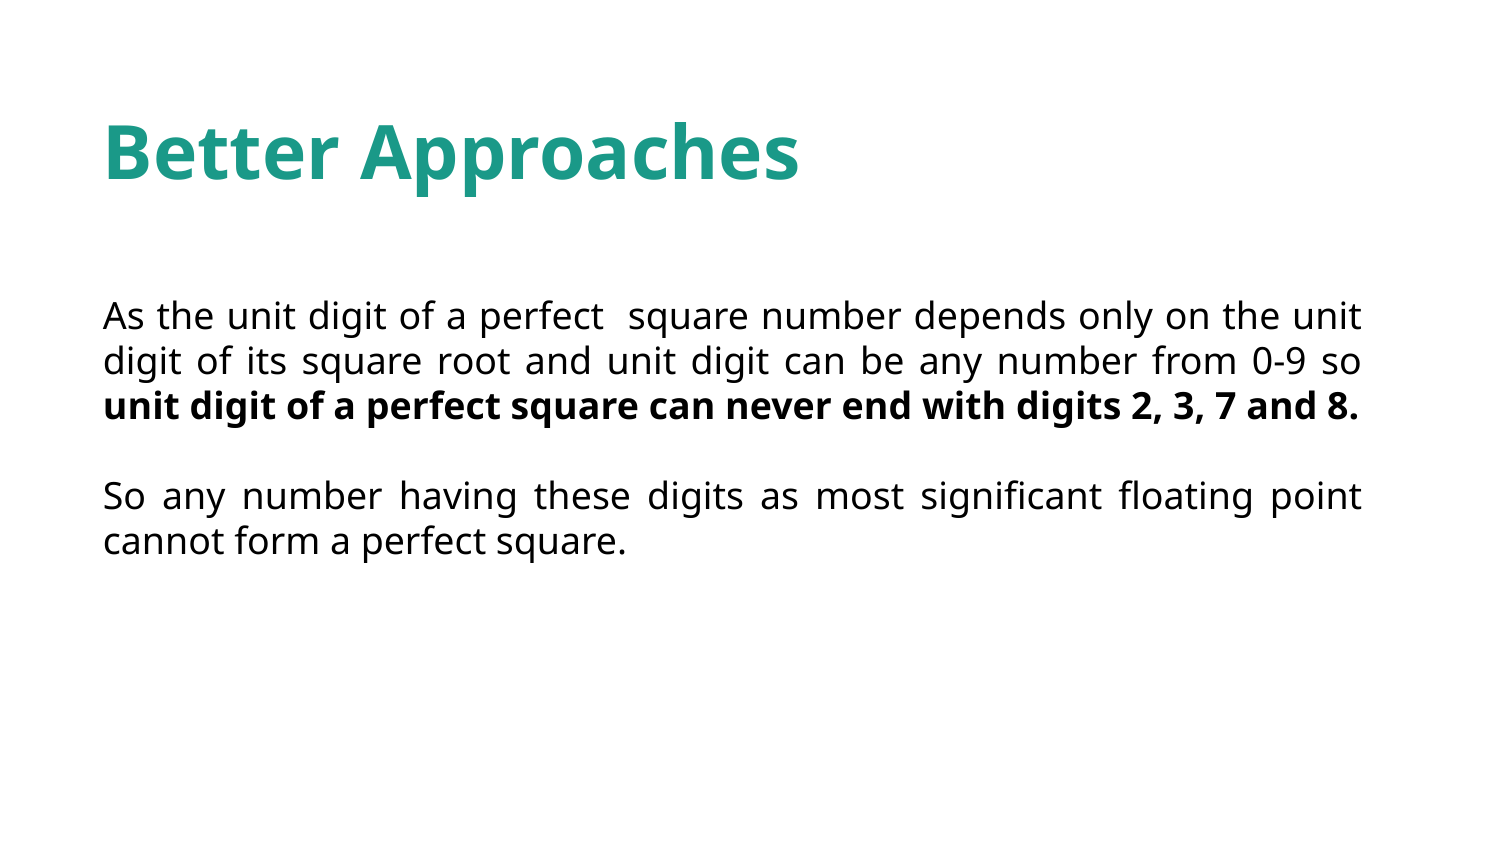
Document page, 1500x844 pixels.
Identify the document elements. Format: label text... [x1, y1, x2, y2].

title Better Approaches [87, 89, 941, 213]
title As the unit digit of a perfect square number depends only on the unit digit of its square root and unit digit can be any number from 0-9 so unit digit of a perfect square can never end with digits 2, 3, 7 and 8. So any number having these digits as most significant floating point cannot form a perfect square. [87, 276, 1379, 692]
